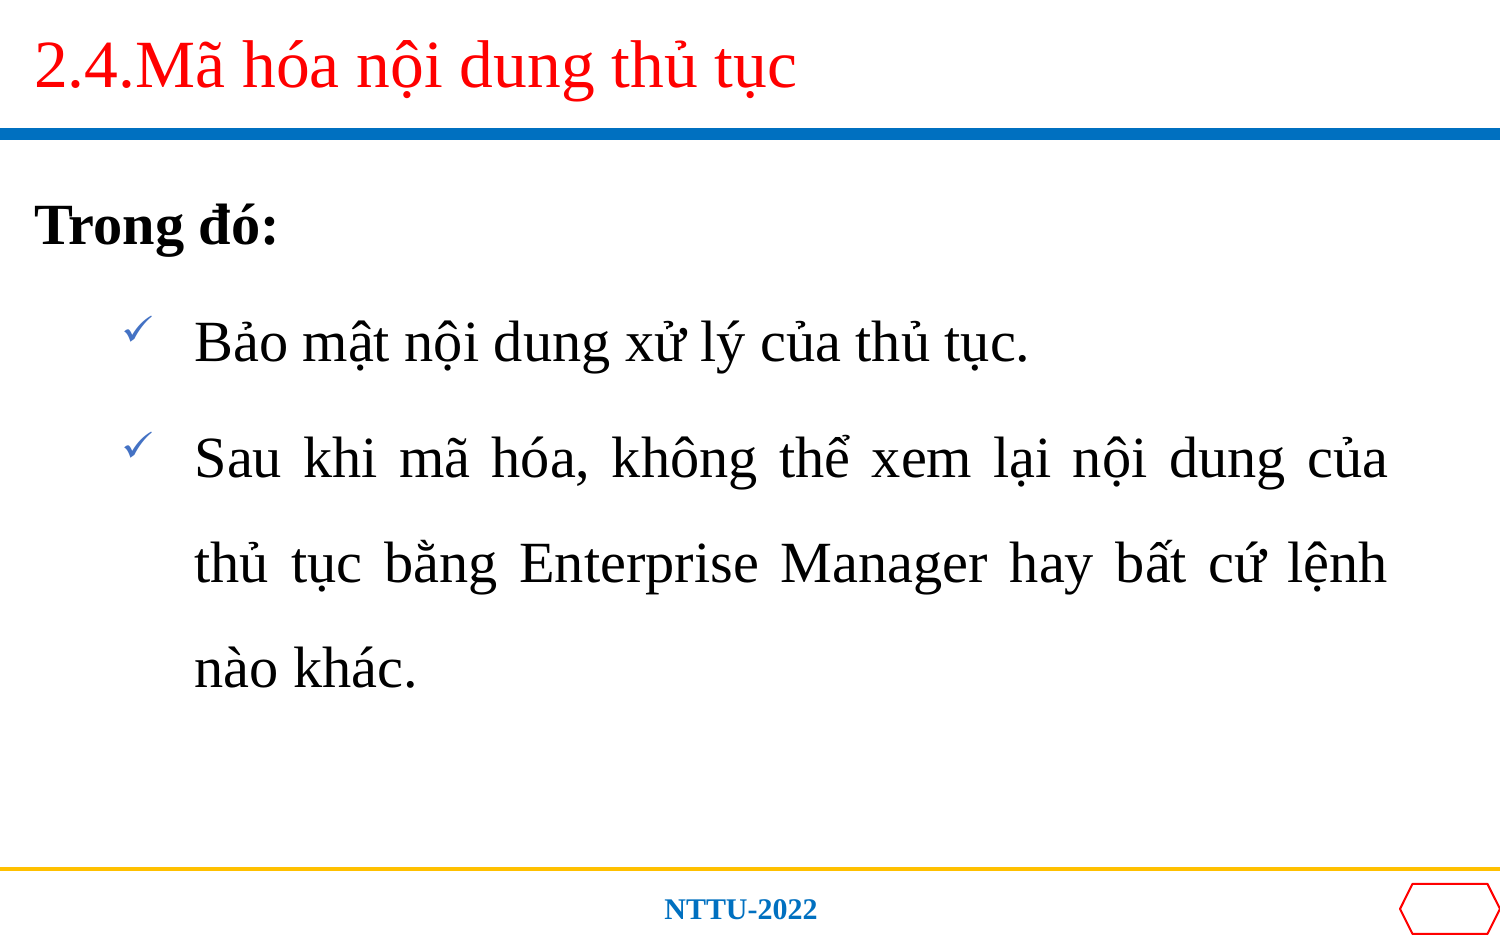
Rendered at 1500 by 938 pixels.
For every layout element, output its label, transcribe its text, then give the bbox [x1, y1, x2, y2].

title 2.4.Mã hóa nội dung thủ tục [19, 0, 1194, 143]
text_box Trong đó: Bảo mật nội dung xử lý của thủ tục. Sau khi mã hóa, không thể xem lại nội dung của thủ tục bằng Enterprise Manager hay bất cứ lệnh nào khác. [19, 143, 1404, 830]
slide_number [1400, 883, 1500, 934]
